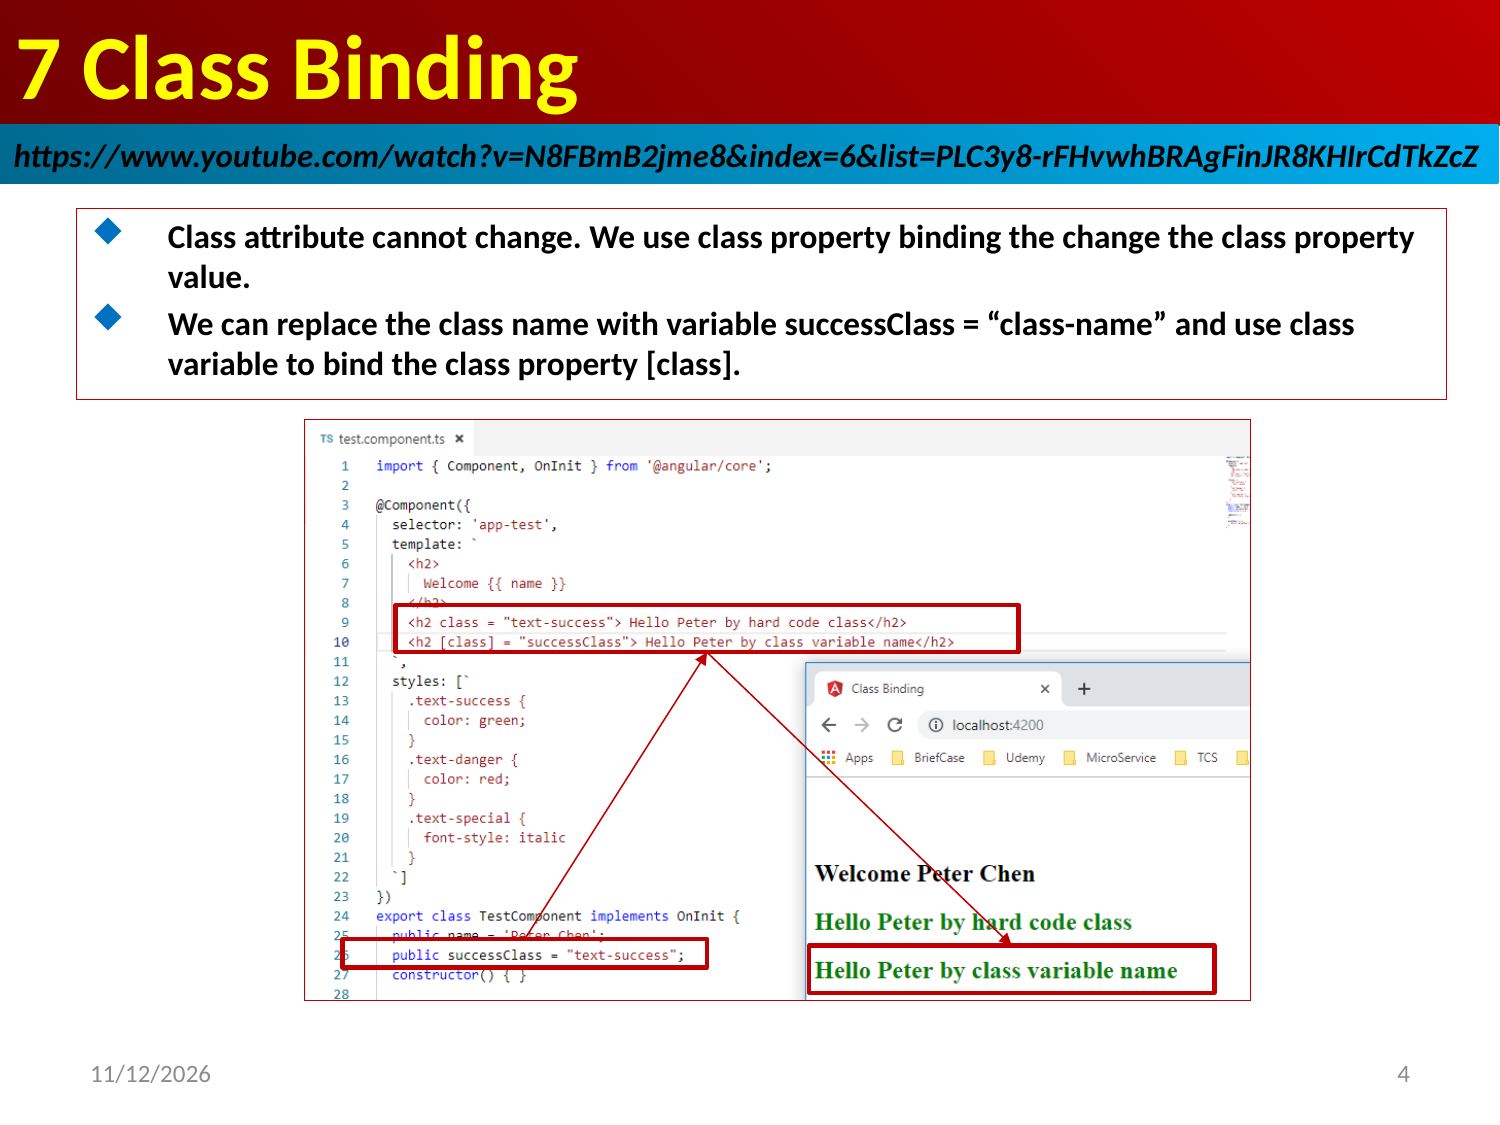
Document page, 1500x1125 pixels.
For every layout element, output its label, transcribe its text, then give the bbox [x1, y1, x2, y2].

slide_number 4 [1074, 1042, 1425, 1103]
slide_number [75, 1042, 425, 1103]
picture [304, 419, 1251, 1001]
title 7 Class Binding [0, 0, 1500, 126]
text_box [709, 652, 1012, 946]
subtitle Class attribute cannot change. We use class property binding the change the class property value. We can replace the class name with variable successClass = “class-name” and use class variable to bind the class property [class]. [76, 208, 1447, 400]
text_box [524, 652, 708, 940]
text_box https://www.youtube.com/watch?v=N8FBmB2jme8&index=6&list=PLC3y8-rFHvwhBRAgFinJR8KHIrCdTkZcZ [0, 124, 1499, 184]
